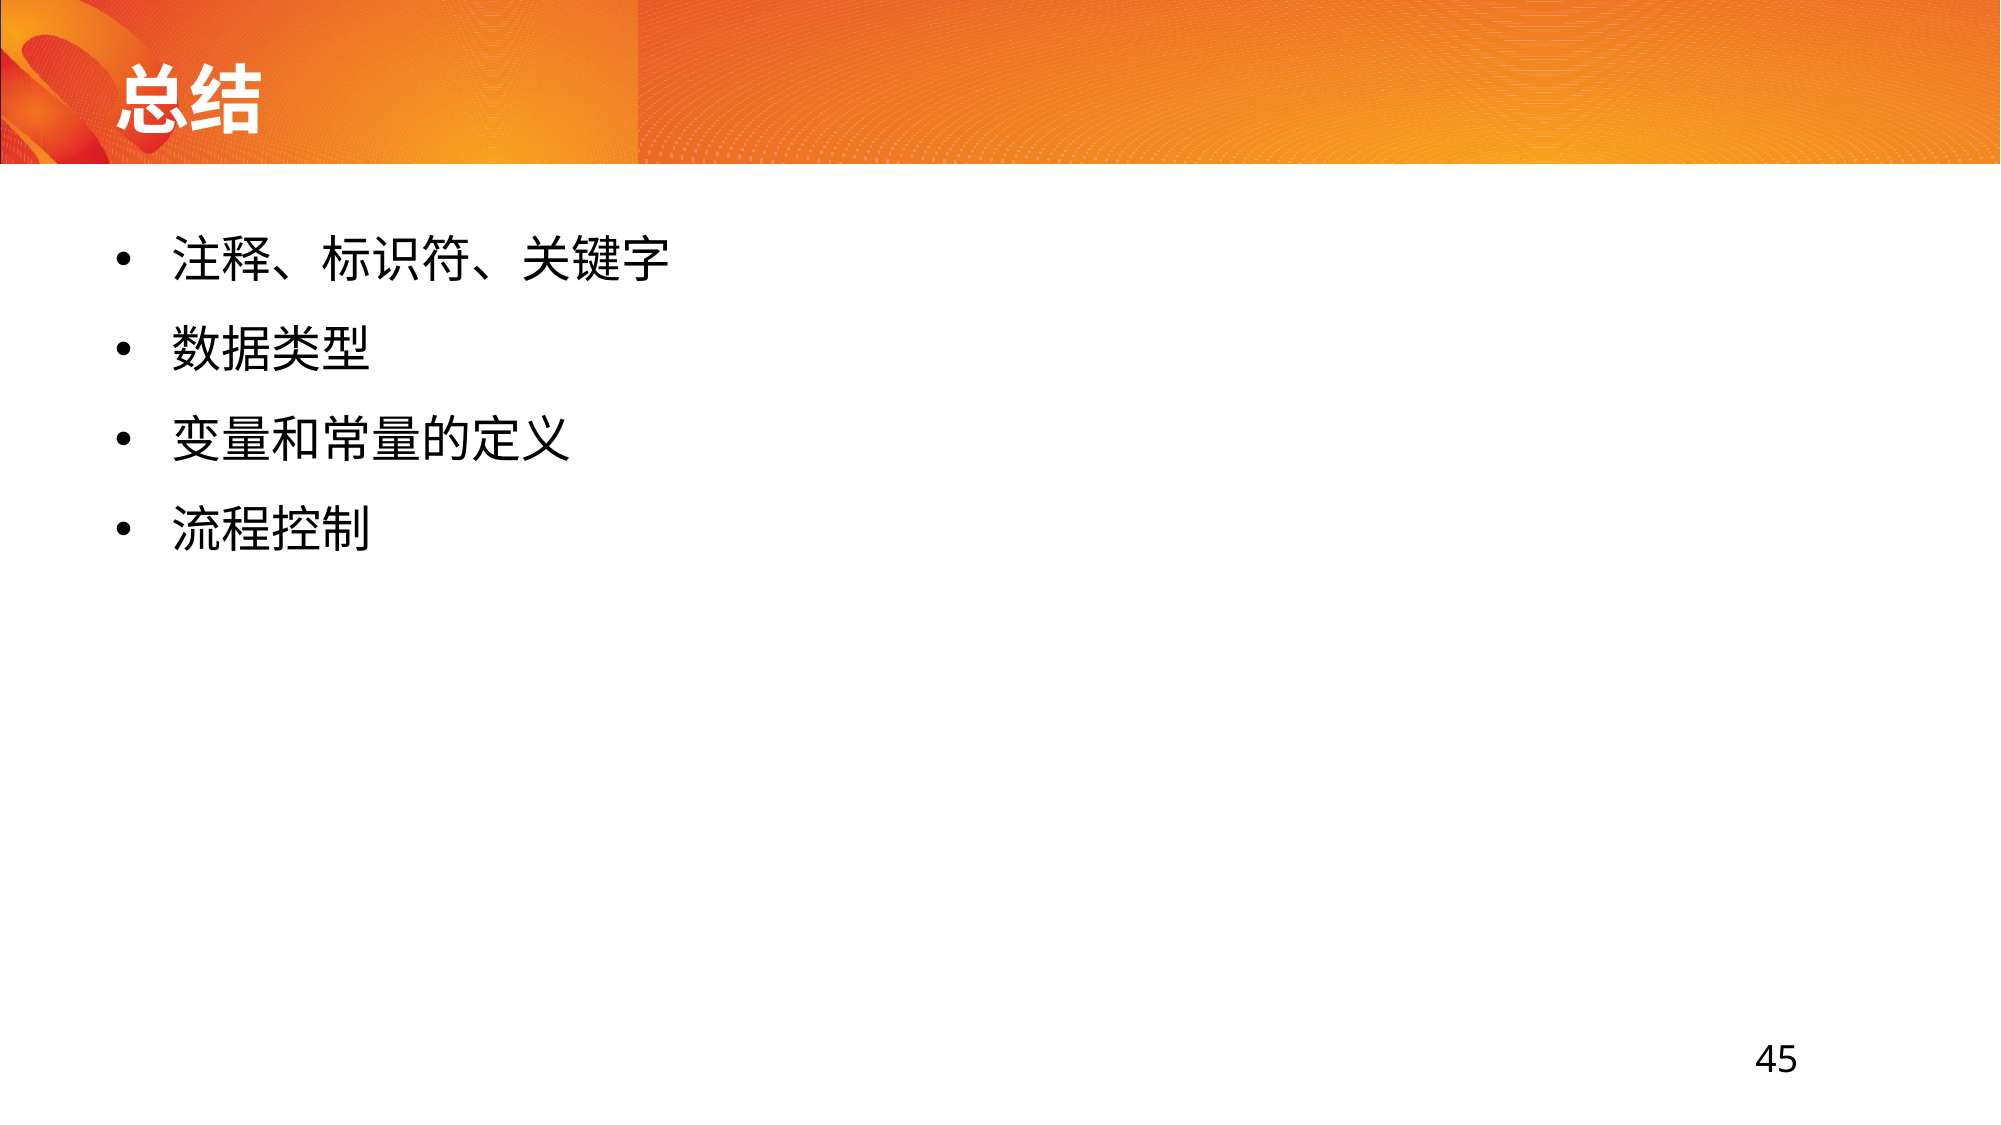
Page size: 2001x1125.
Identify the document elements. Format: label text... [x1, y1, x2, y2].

list 注释、标识符、关键字 数据类型 变量和常量的定义 流程控制 [99, 190, 1900, 1005]
picture [0, 0, 2000, 164]
title 总结 [99, 45, 1900, 167]
